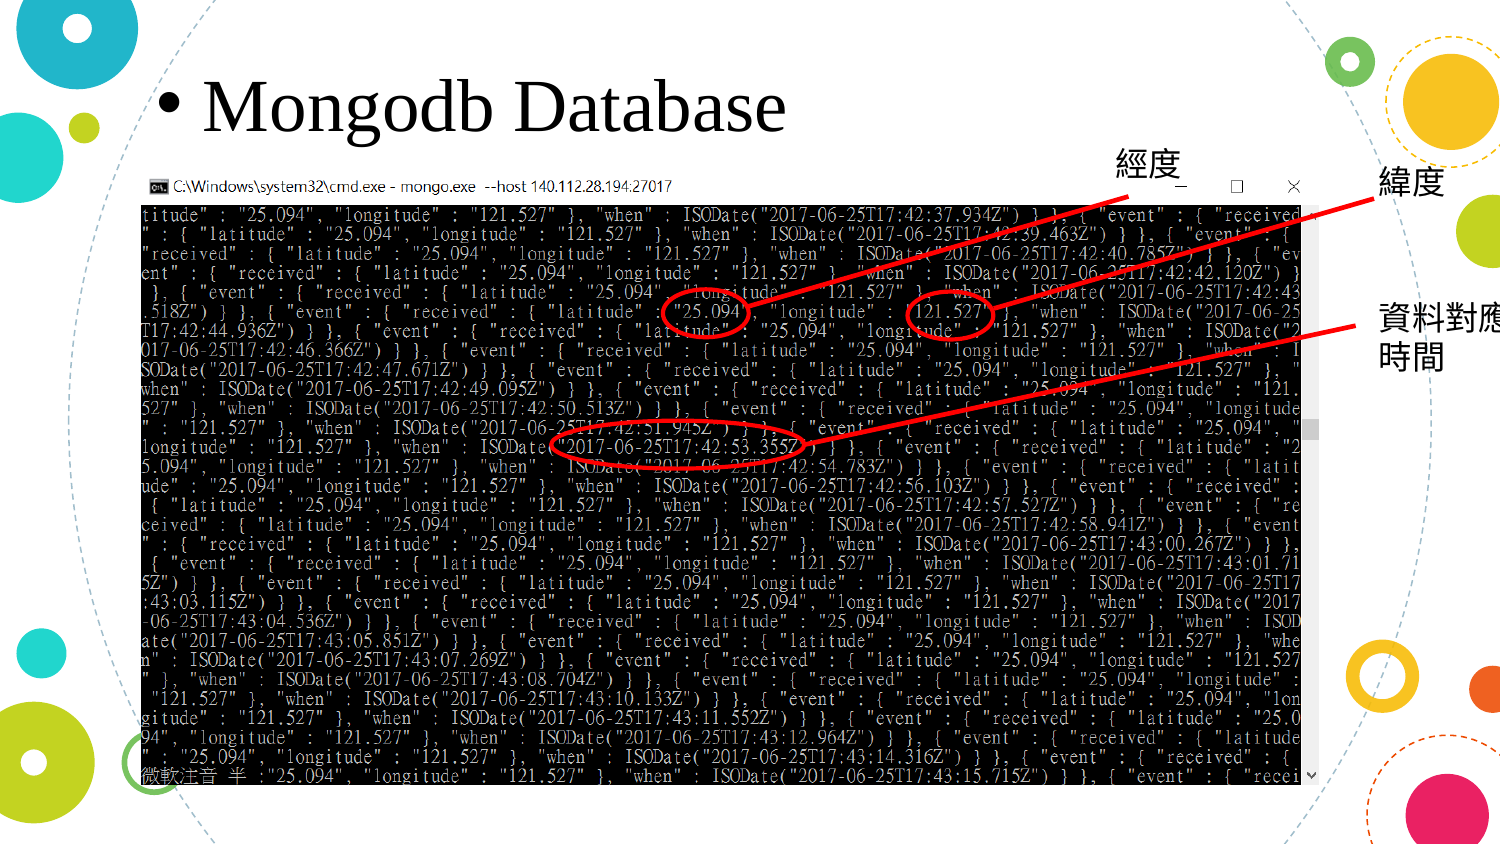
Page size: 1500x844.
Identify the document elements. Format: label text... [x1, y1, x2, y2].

text_box Mongodb Database [141, 49, 994, 154]
picture [141, 172, 1319, 785]
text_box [804, 325, 1356, 445]
text_box 經度 [1100, 135, 1268, 170]
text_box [748, 196, 1129, 307]
text_box 緯度 [1364, 154, 1500, 209]
text_box 資料對應時間 [1364, 289, 1500, 384]
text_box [993, 198, 1375, 309]
